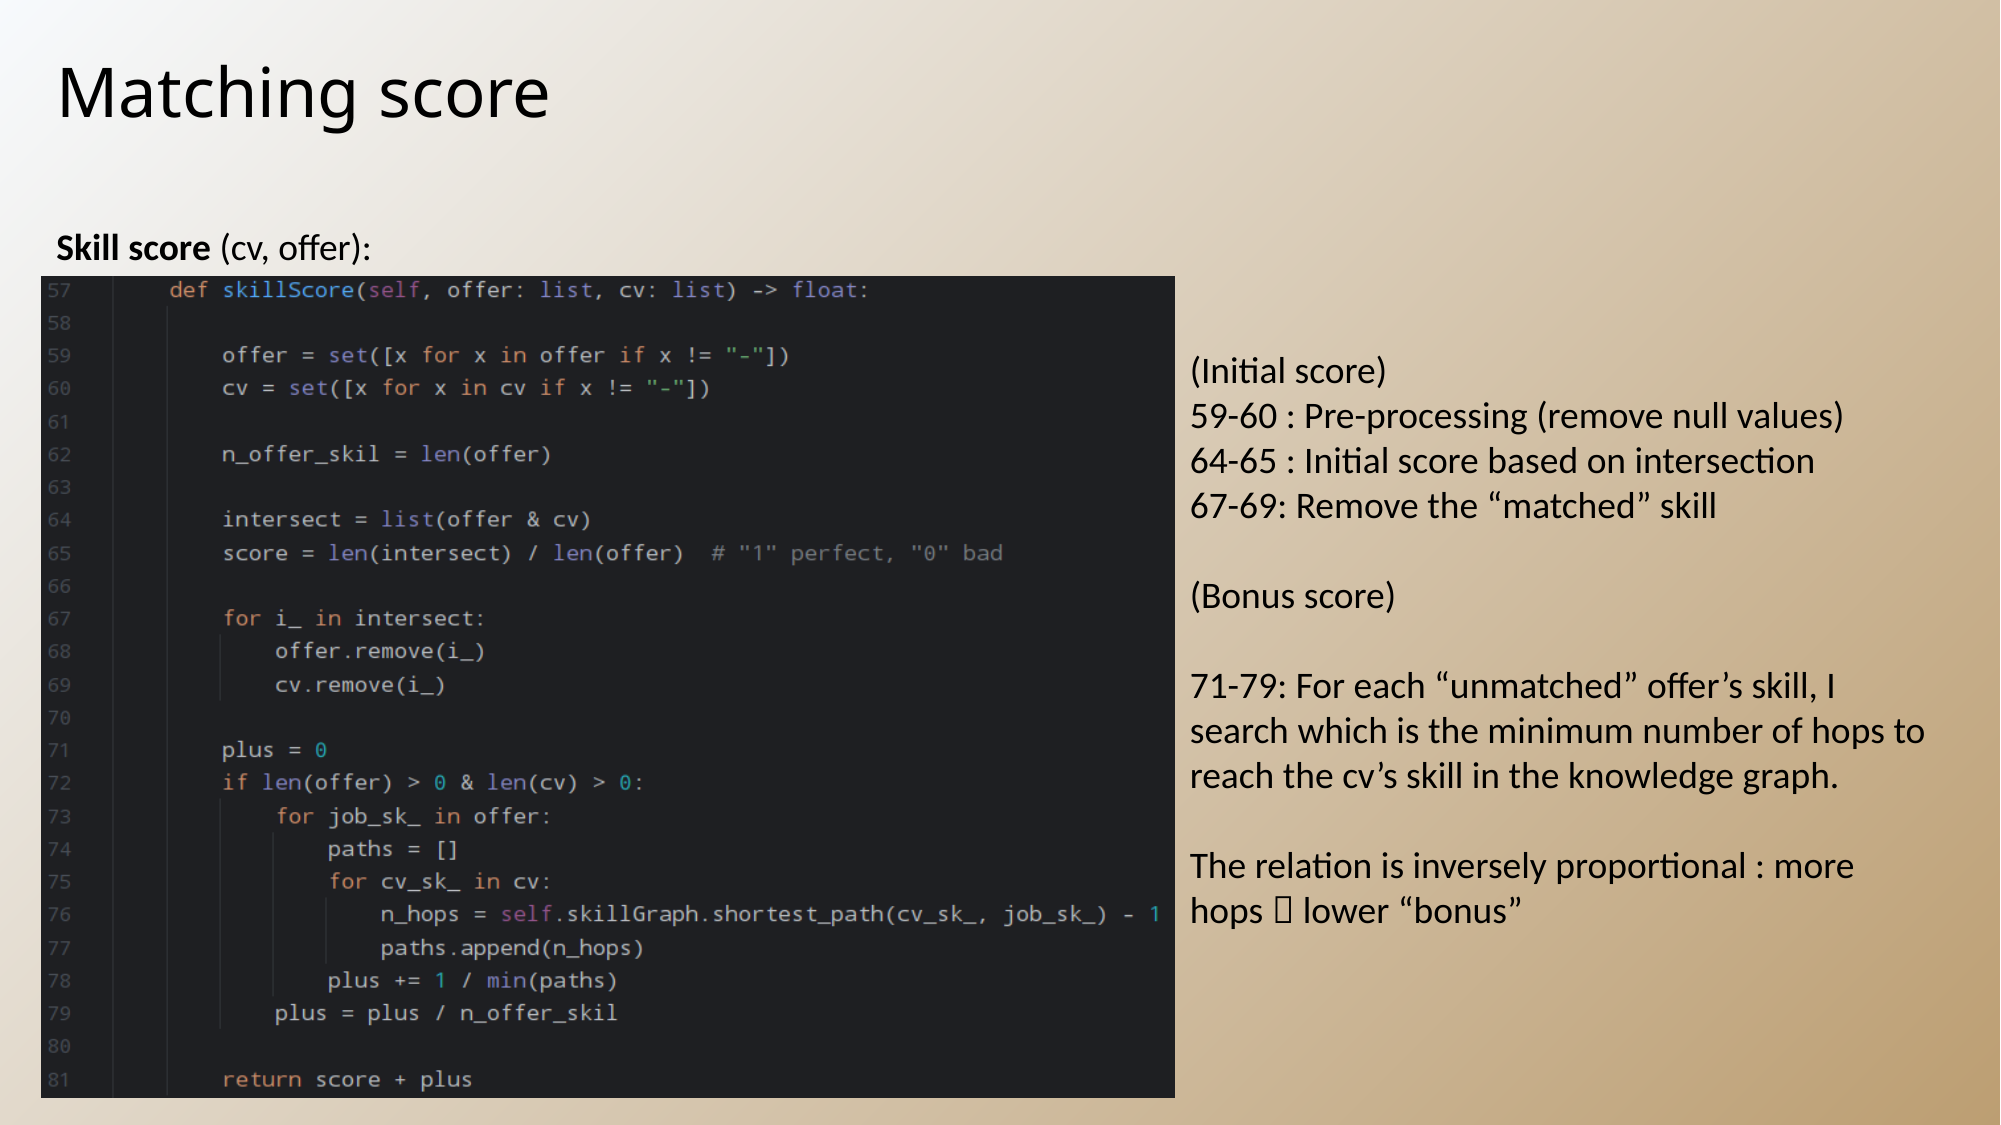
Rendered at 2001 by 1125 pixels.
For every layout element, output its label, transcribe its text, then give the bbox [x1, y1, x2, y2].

text_box (Initial score) 59-60 : Pre-processing (remove null values) 64-65 : Initial score based on intersection 67-69: Remove the “matched” skill (Bonus score) 71-79: For each “unmatched” offer’s skill, I search which is the minimum number of hops to reach the cv’s skill in the knowledge graph. The relation is inversely proportional : more hops  lower “bonus” [1175, 293, 1946, 983]
text_box Skill score (cv, offer): [41, 216, 855, 276]
picture [41, 276, 1175, 1098]
title Matching score [41, 49, 1767, 141]
